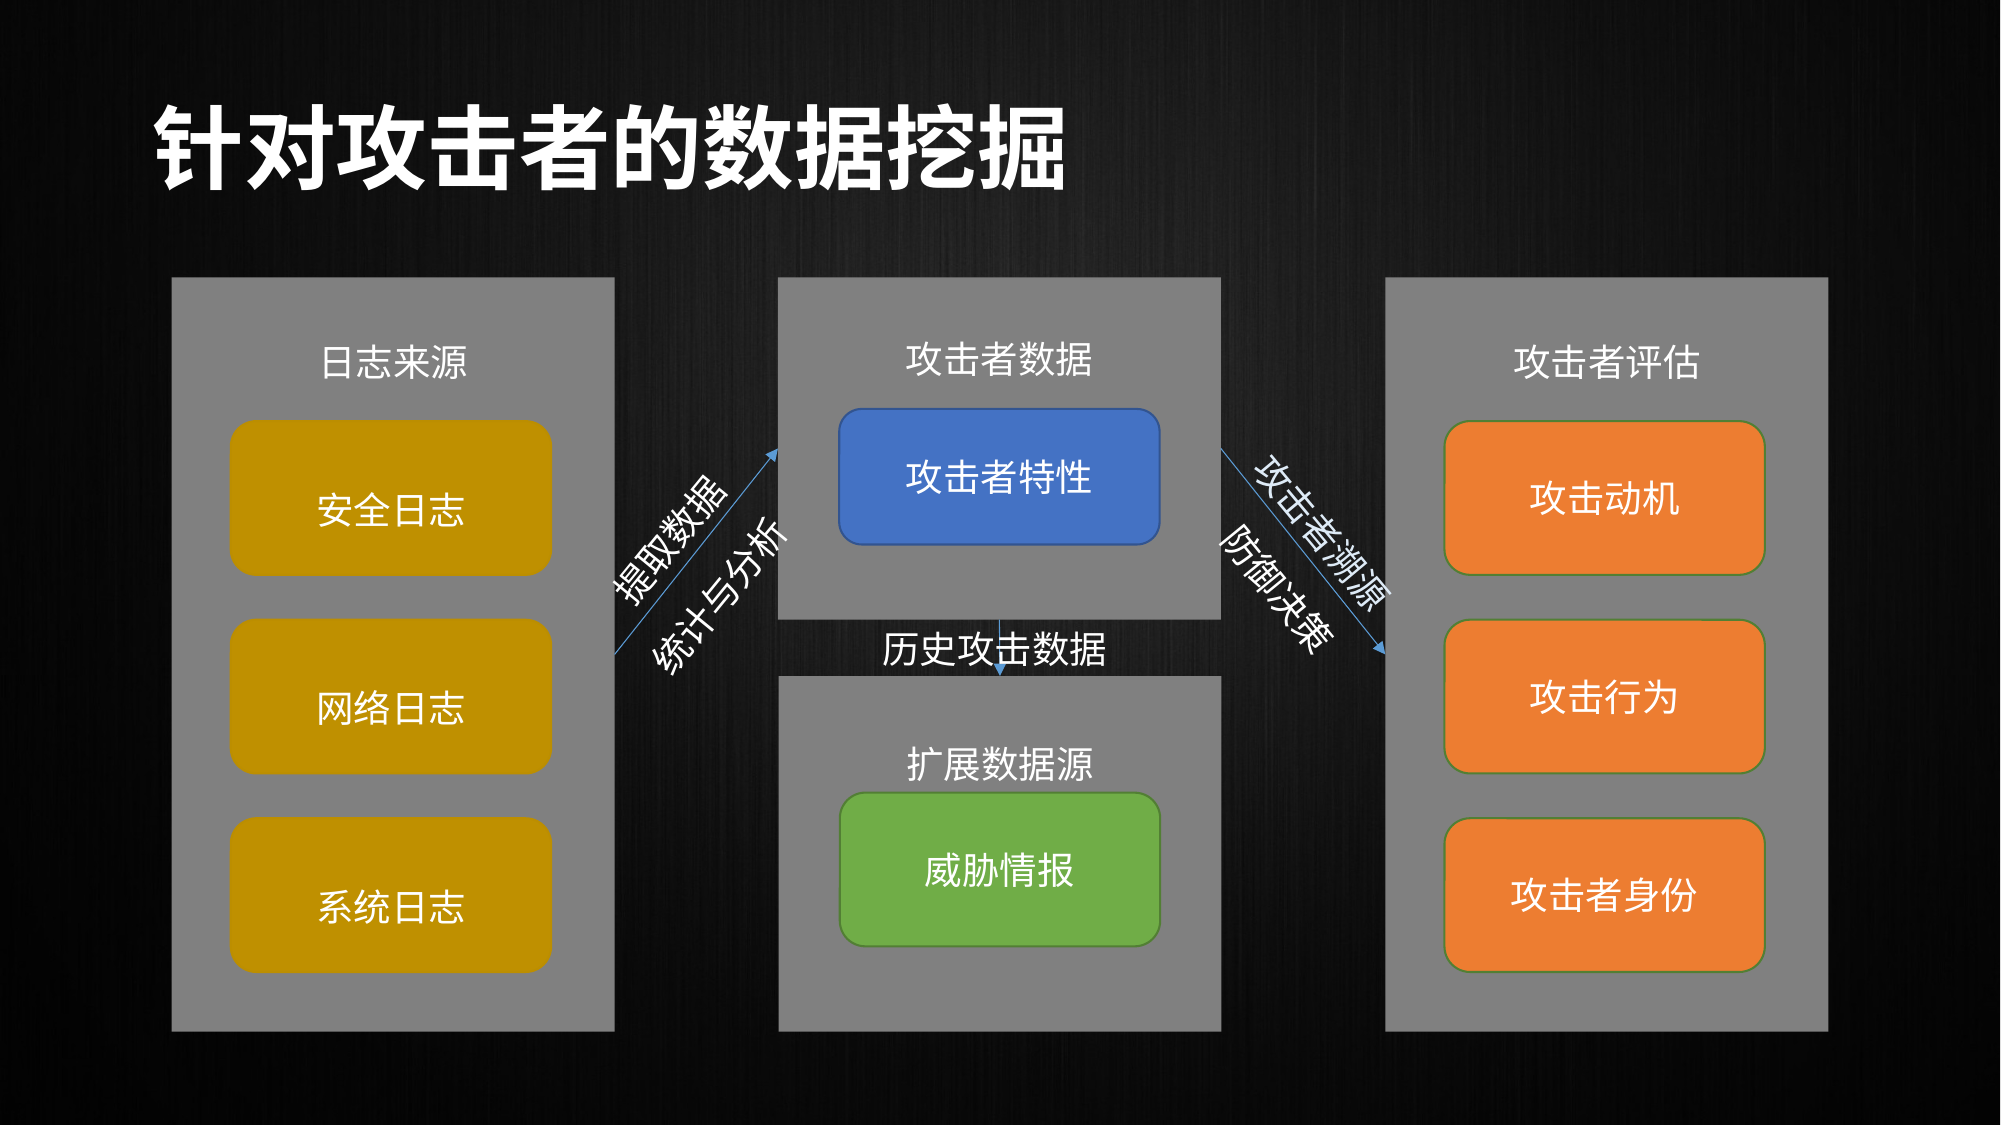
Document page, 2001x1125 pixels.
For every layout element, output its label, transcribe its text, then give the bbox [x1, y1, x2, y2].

title 针对攻击者的数据挖掘 [137, 9, 1863, 227]
picture [0, 0, 2001, 1125]
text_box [171, 277, 1829, 1032]
